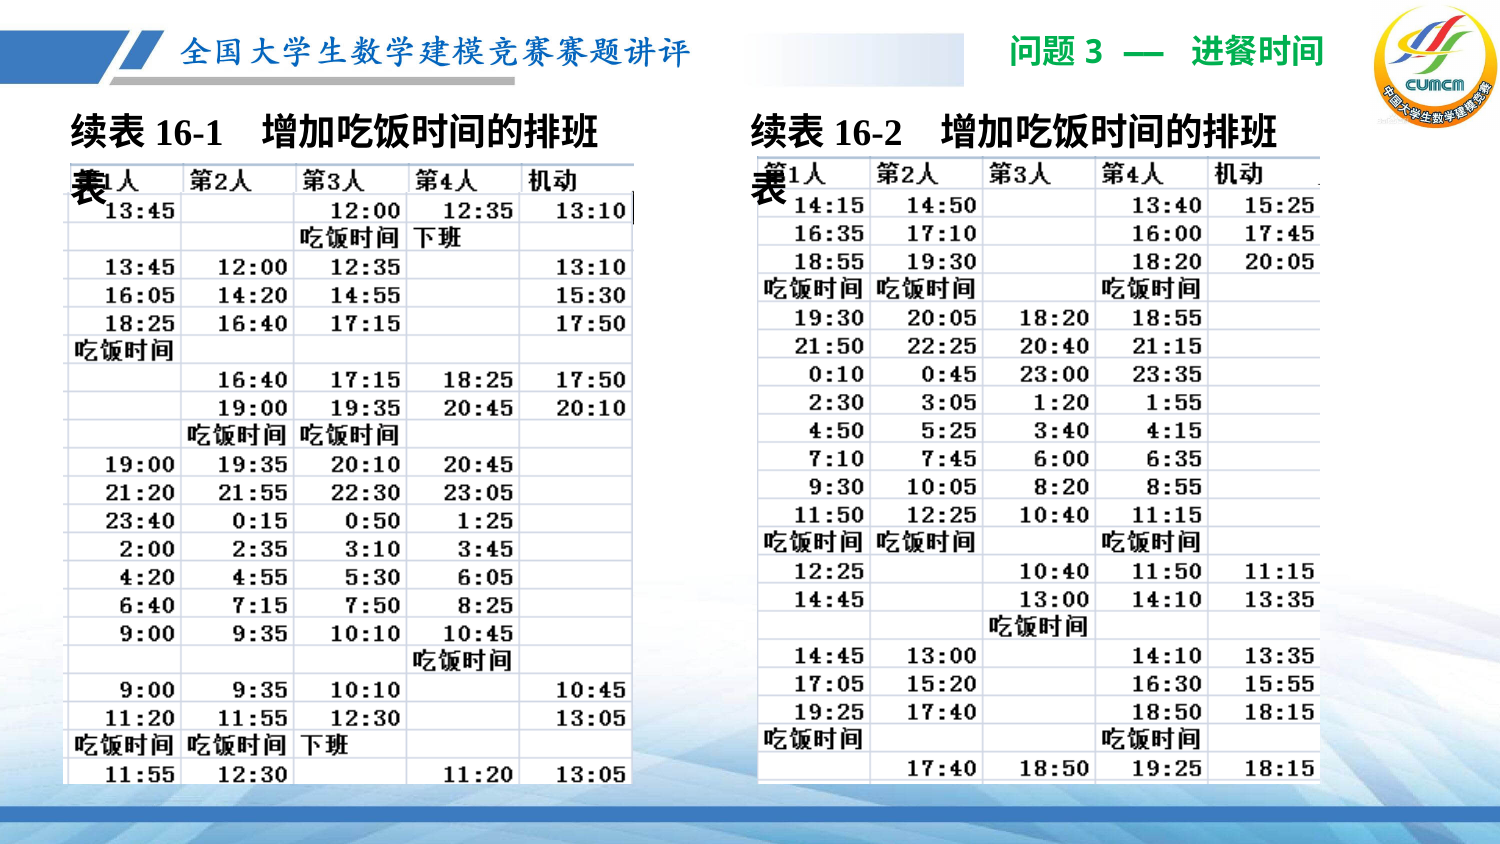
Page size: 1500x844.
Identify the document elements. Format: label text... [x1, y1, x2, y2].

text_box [757, 155, 1321, 785]
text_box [63, 163, 634, 784]
picture [0, 0, 1500, 844]
text_box 问题3 —— 进餐时间 [964, 23, 1371, 97]
text_box 续表16-1 增加吃饭时间的排班表 [70, 97, 647, 149]
text_box 续表16-2 增加吃饭时间的排班表 [750, 97, 1326, 149]
